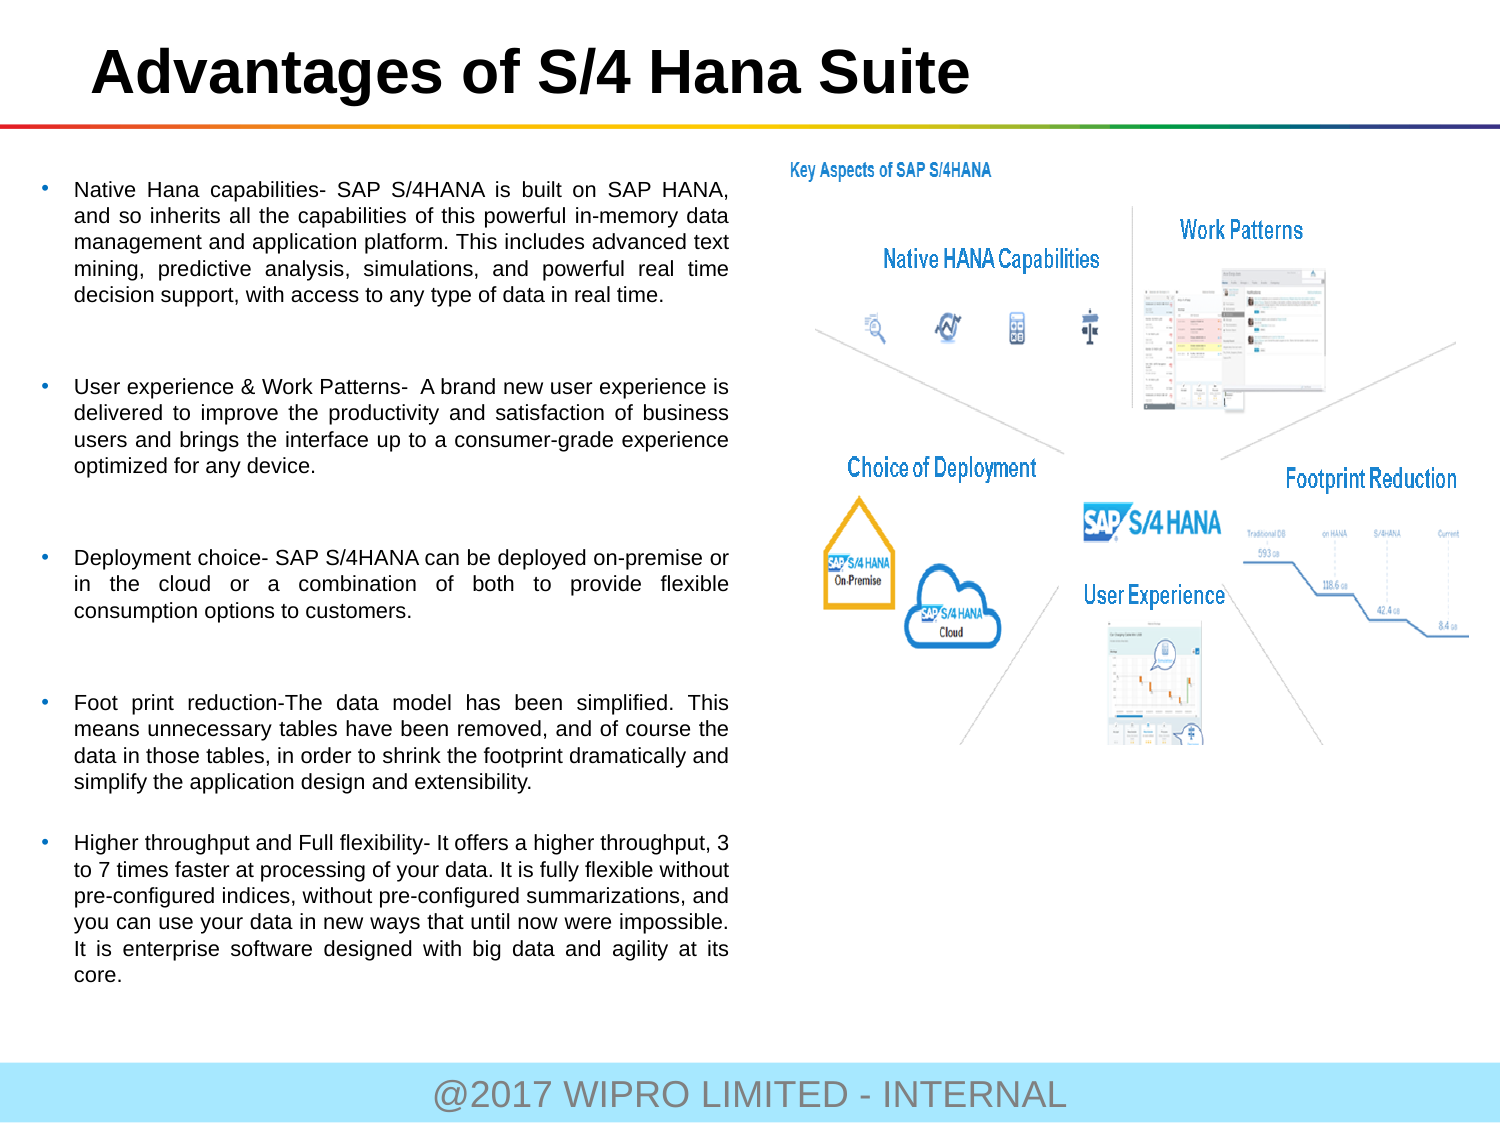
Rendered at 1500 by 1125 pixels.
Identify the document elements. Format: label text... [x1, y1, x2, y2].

list Native Hana capabilities- SAP S/4HANA is built on SAP HANA, and so inherits all the capabilities of this powerful in-memory data management and application platform. This includes advanced text mining, predictive analysis, simulations, and powerful real time decision support, with access to any type of data in real time. User experience & Work Patterns- A brand new user experience is delivered to improve the productivity and satisfaction of business users and brings the interface up to a consumer-grade experience optimized for any device. Deployment choice- SAP S/4HANA can be deployed on-premise or in the cloud or a combination of both to provide flexible consumption options to customers. Foot print reduction-The data model has been simplified. This means unnecessary tables have been removed, and of course the data in those tables, in order to shrink the footprint dramatically and simplify the application design and extensibility. Higher throughput and Full flexibility- It offers a higher throughput, 3 to 7 times faster at processing of your data. It is fully flexible without pre-configured indices, without pre-configured summarizations, and you can use your data in new ways that until now were impossible. It is enterprise software designed with big data and agility at its core. [26, 167, 746, 1026]
list Advantages of S/4 Hana Suite [75, 23, 1426, 115]
text_box @2017 WIPRO LIMITED - INTERNAL [0, 1062, 1500, 1123]
picture [788, 156, 1479, 760]
